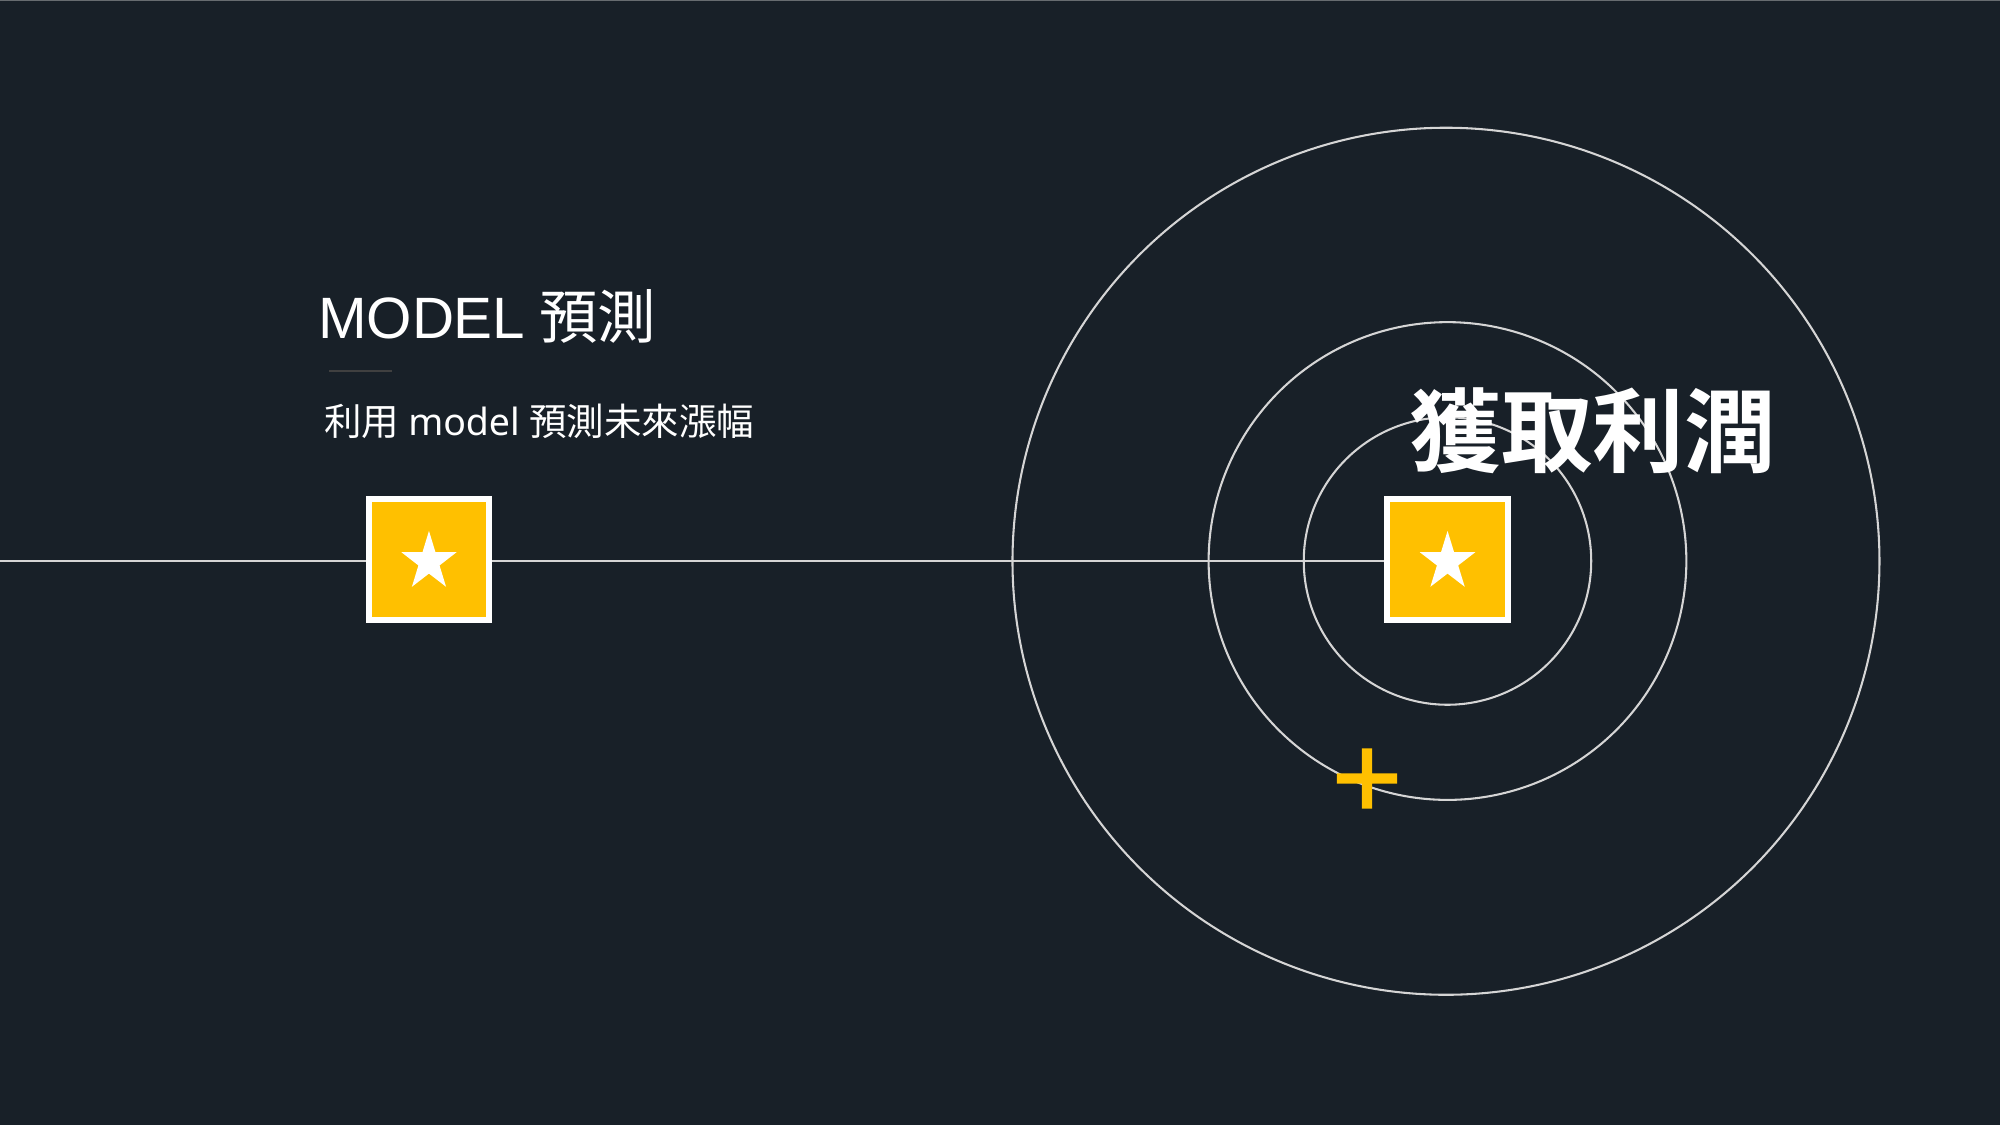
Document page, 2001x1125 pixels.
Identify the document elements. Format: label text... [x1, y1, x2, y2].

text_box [368, 499, 490, 621]
text_box [1011, 126, 1881, 996]
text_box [308, 272, 926, 451]
text_box [0, 0, 2000, 1125]
text_box 獲取利潤 [1351, 447, 1835, 492]
text_box [1336, 747, 1398, 810]
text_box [1387, 499, 1508, 621]
